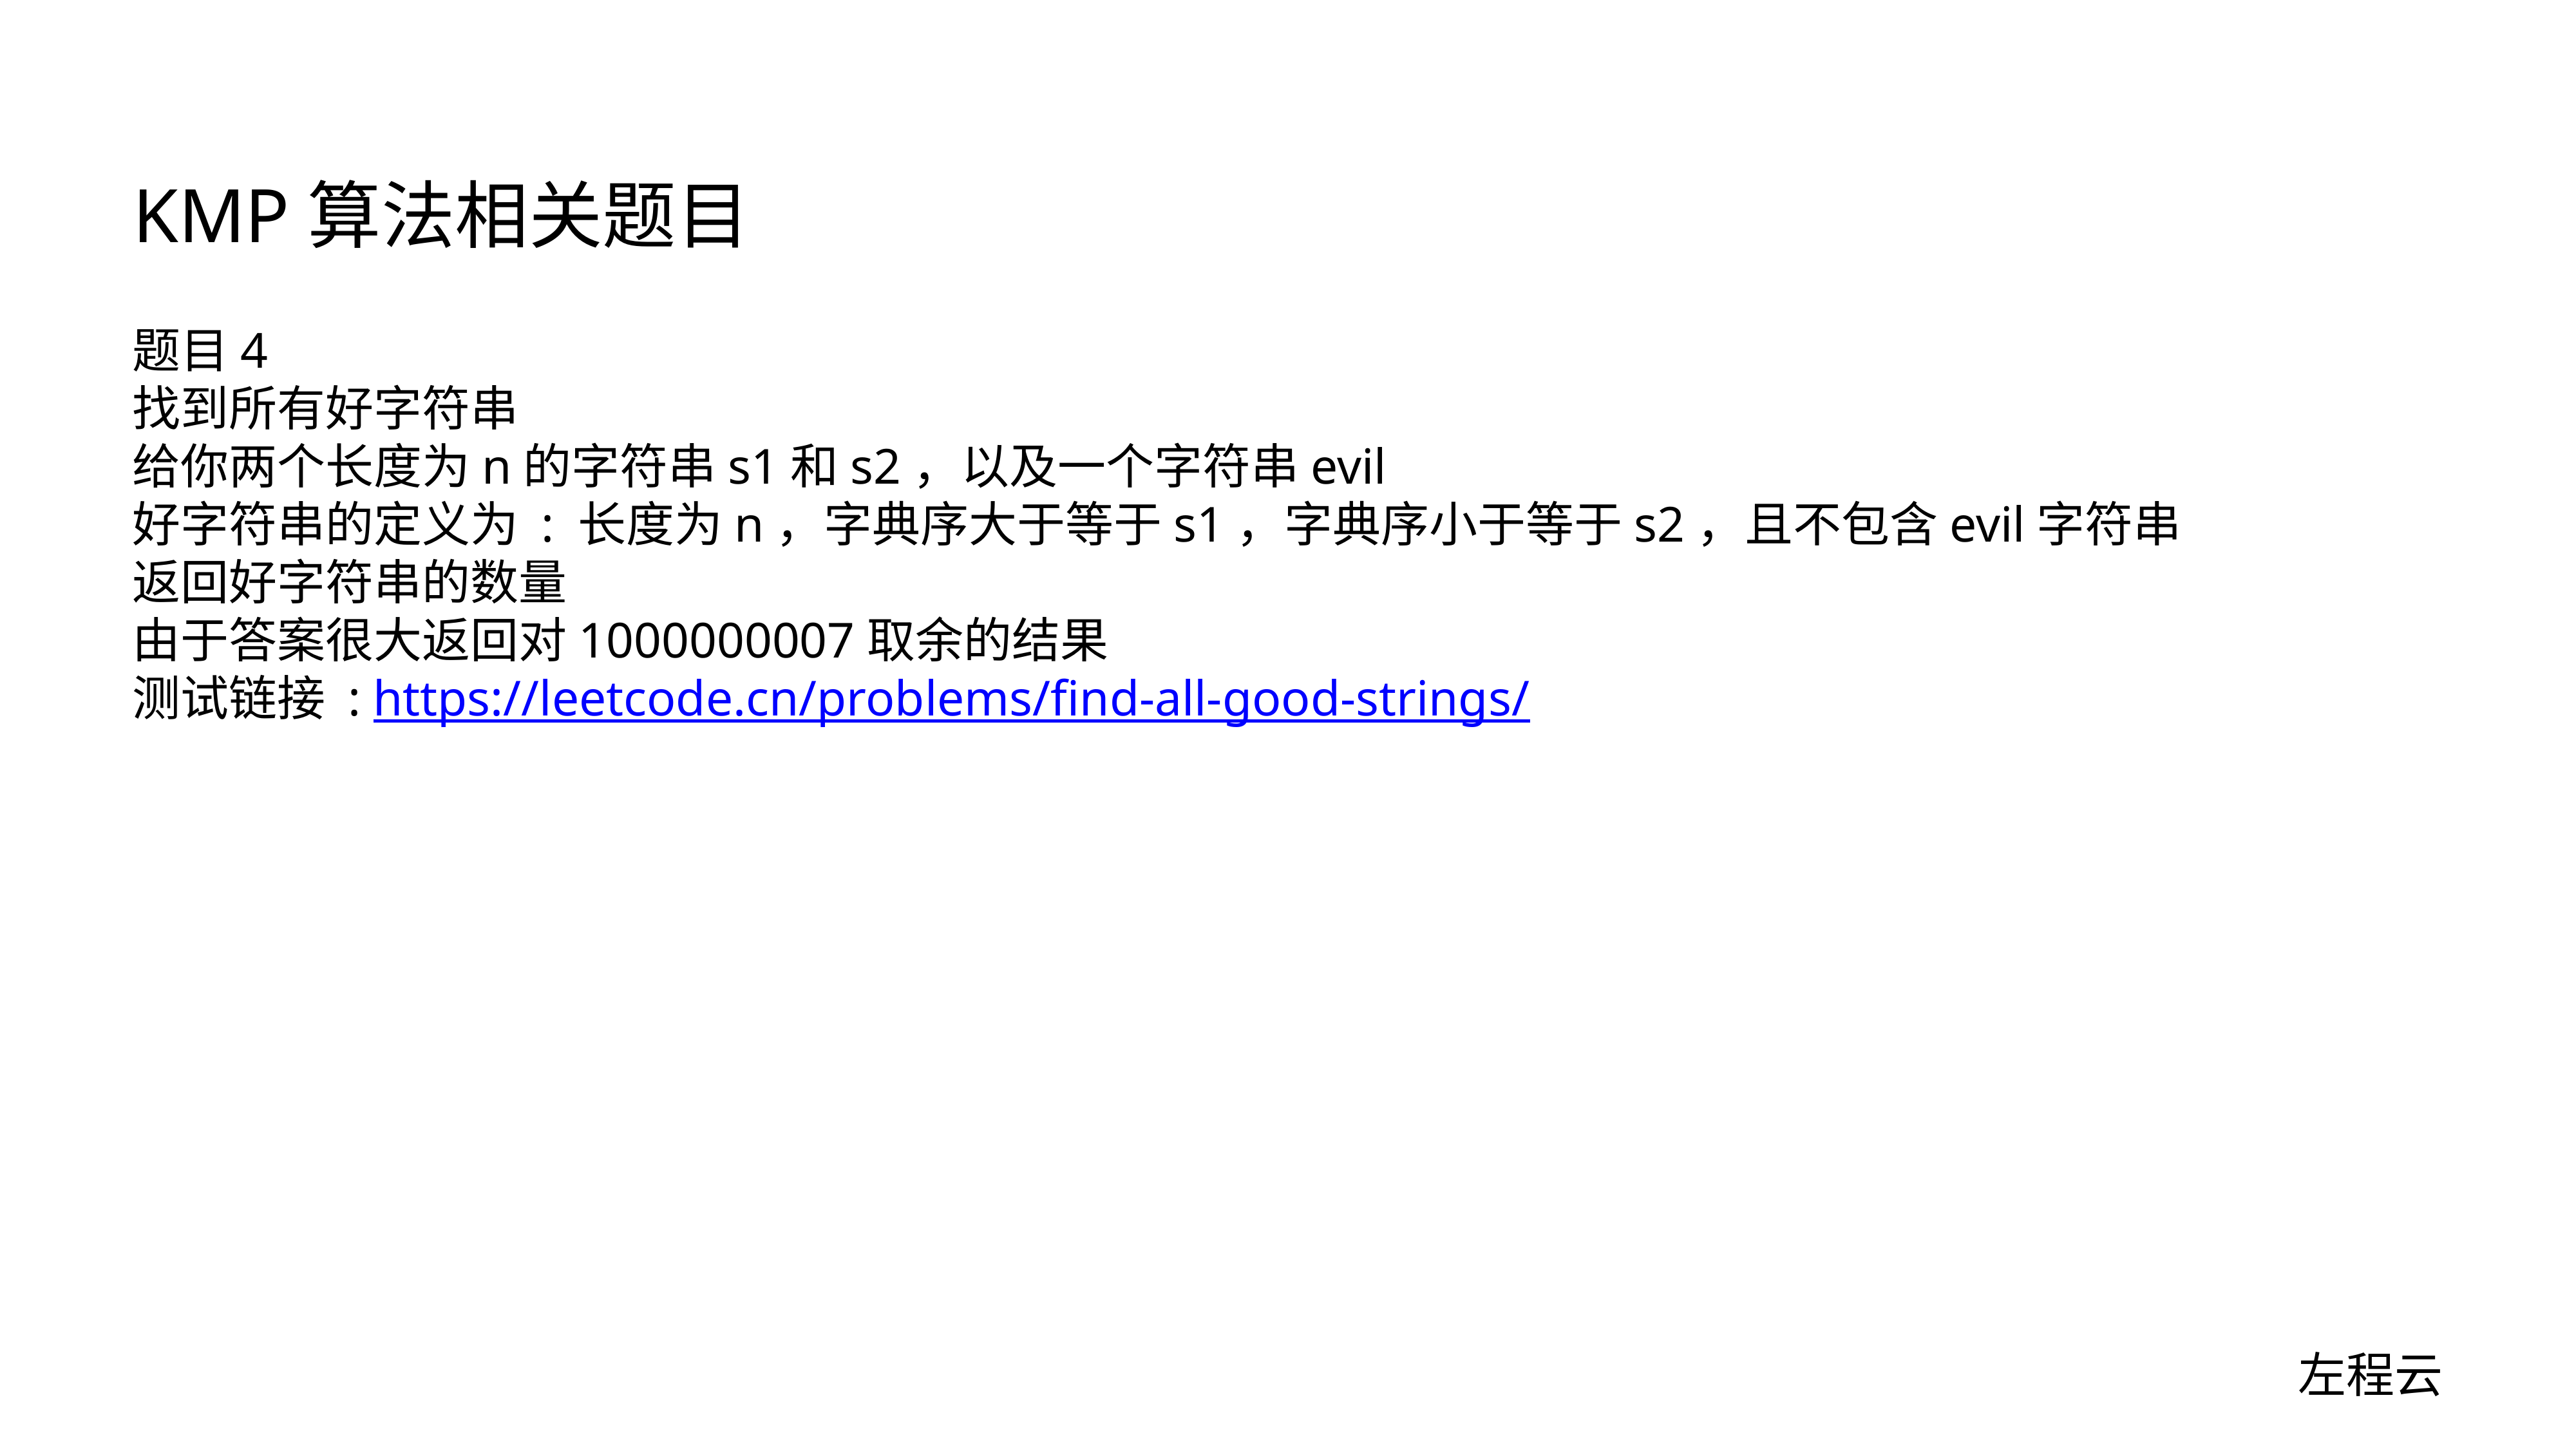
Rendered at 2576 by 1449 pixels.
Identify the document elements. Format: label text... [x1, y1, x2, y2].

text_box 题目4 找到所有好字符串 给你两个长度为n的字符串s1和s2，以及一个字符串evil 好字符串的定义为 : 长度为n，字典序大于等于s1，字典序小于等于s2，且不包含evil字符串 返回好字符串的数量 由于答案很大返回对1000000007取余的结果 测试链接 : https://leetcode.cn/problems/find-all-good-strings/ [127, 314, 2449, 1304]
title KMP算法相关题目 [127, 48, 2449, 263]
text_box 左程云 [127, 1339, 2449, 1408]
